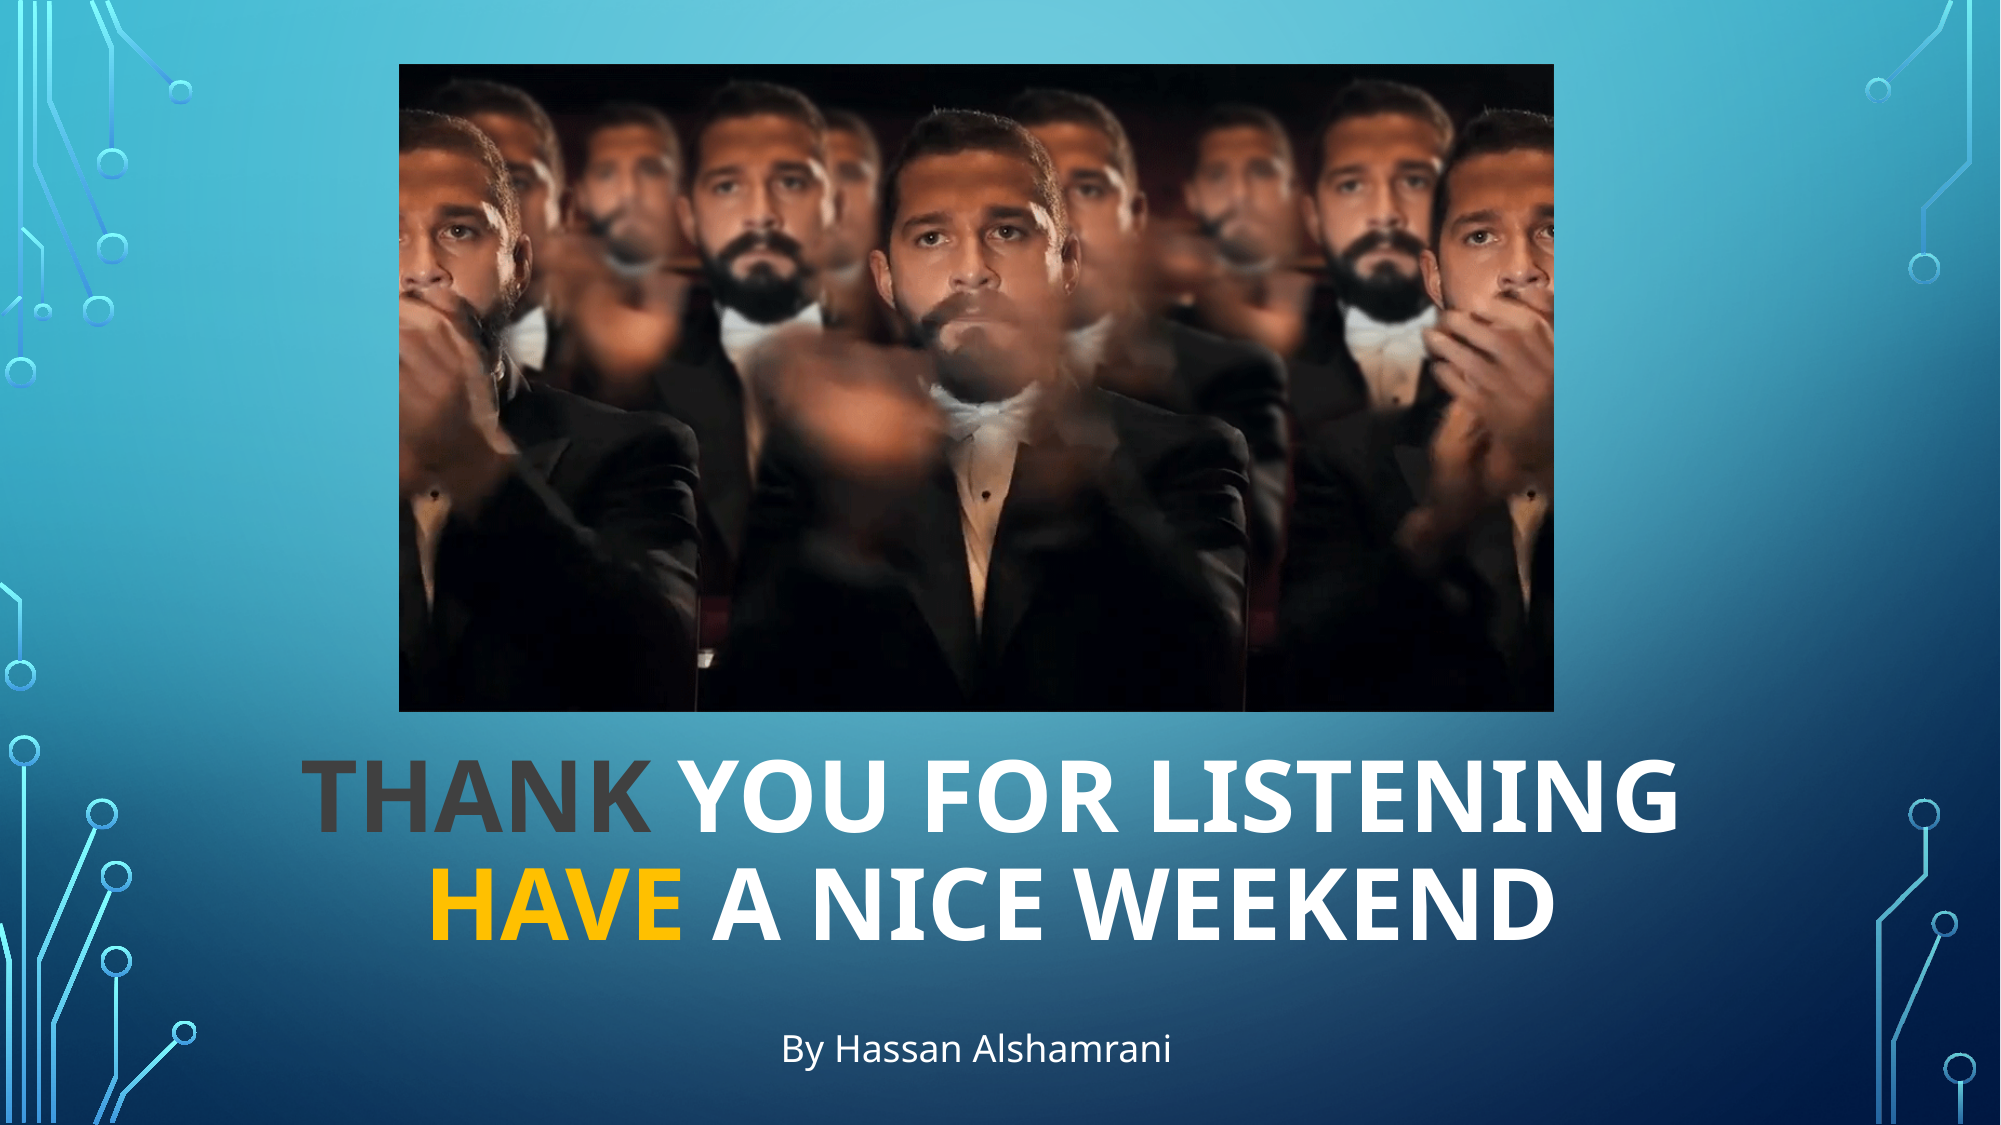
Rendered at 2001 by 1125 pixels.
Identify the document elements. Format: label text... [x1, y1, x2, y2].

picture [399, 63, 1554, 713]
text_box By Hassan Alshamrani [765, 1017, 1188, 1077]
title Thank You for Listening have a nice weekend [179, 732, 1805, 976]
